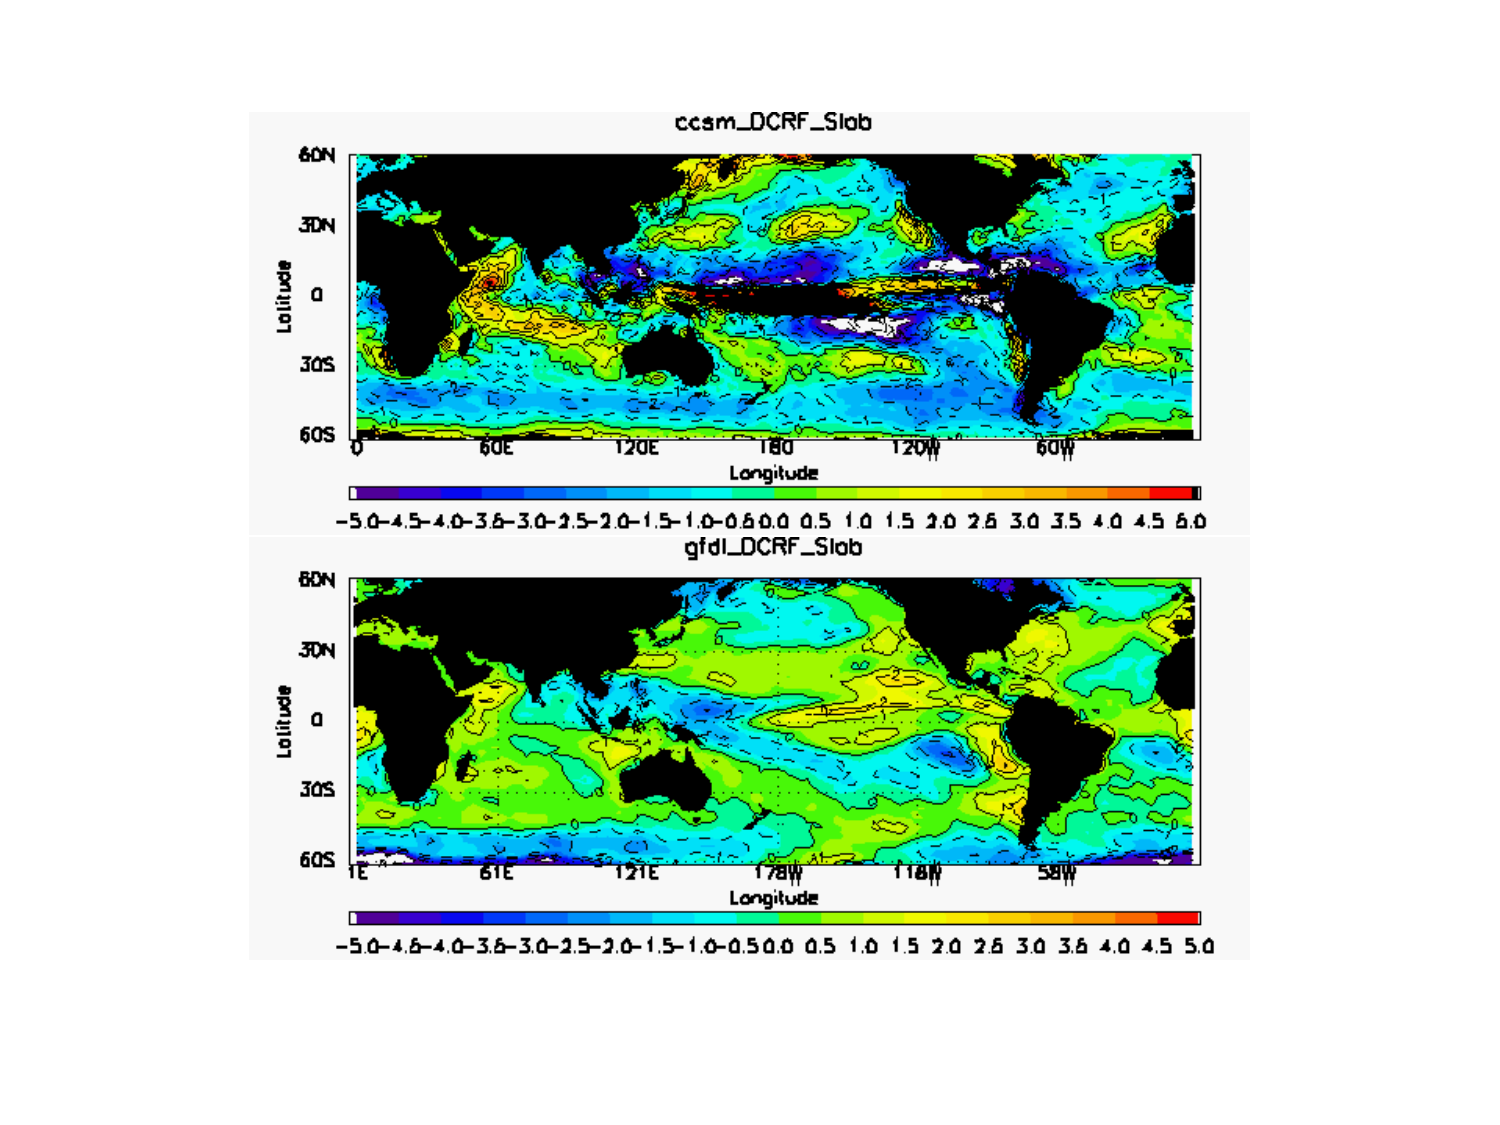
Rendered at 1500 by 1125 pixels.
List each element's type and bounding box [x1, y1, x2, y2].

picture [249, 112, 1251, 535]
picture [249, 537, 1251, 960]
